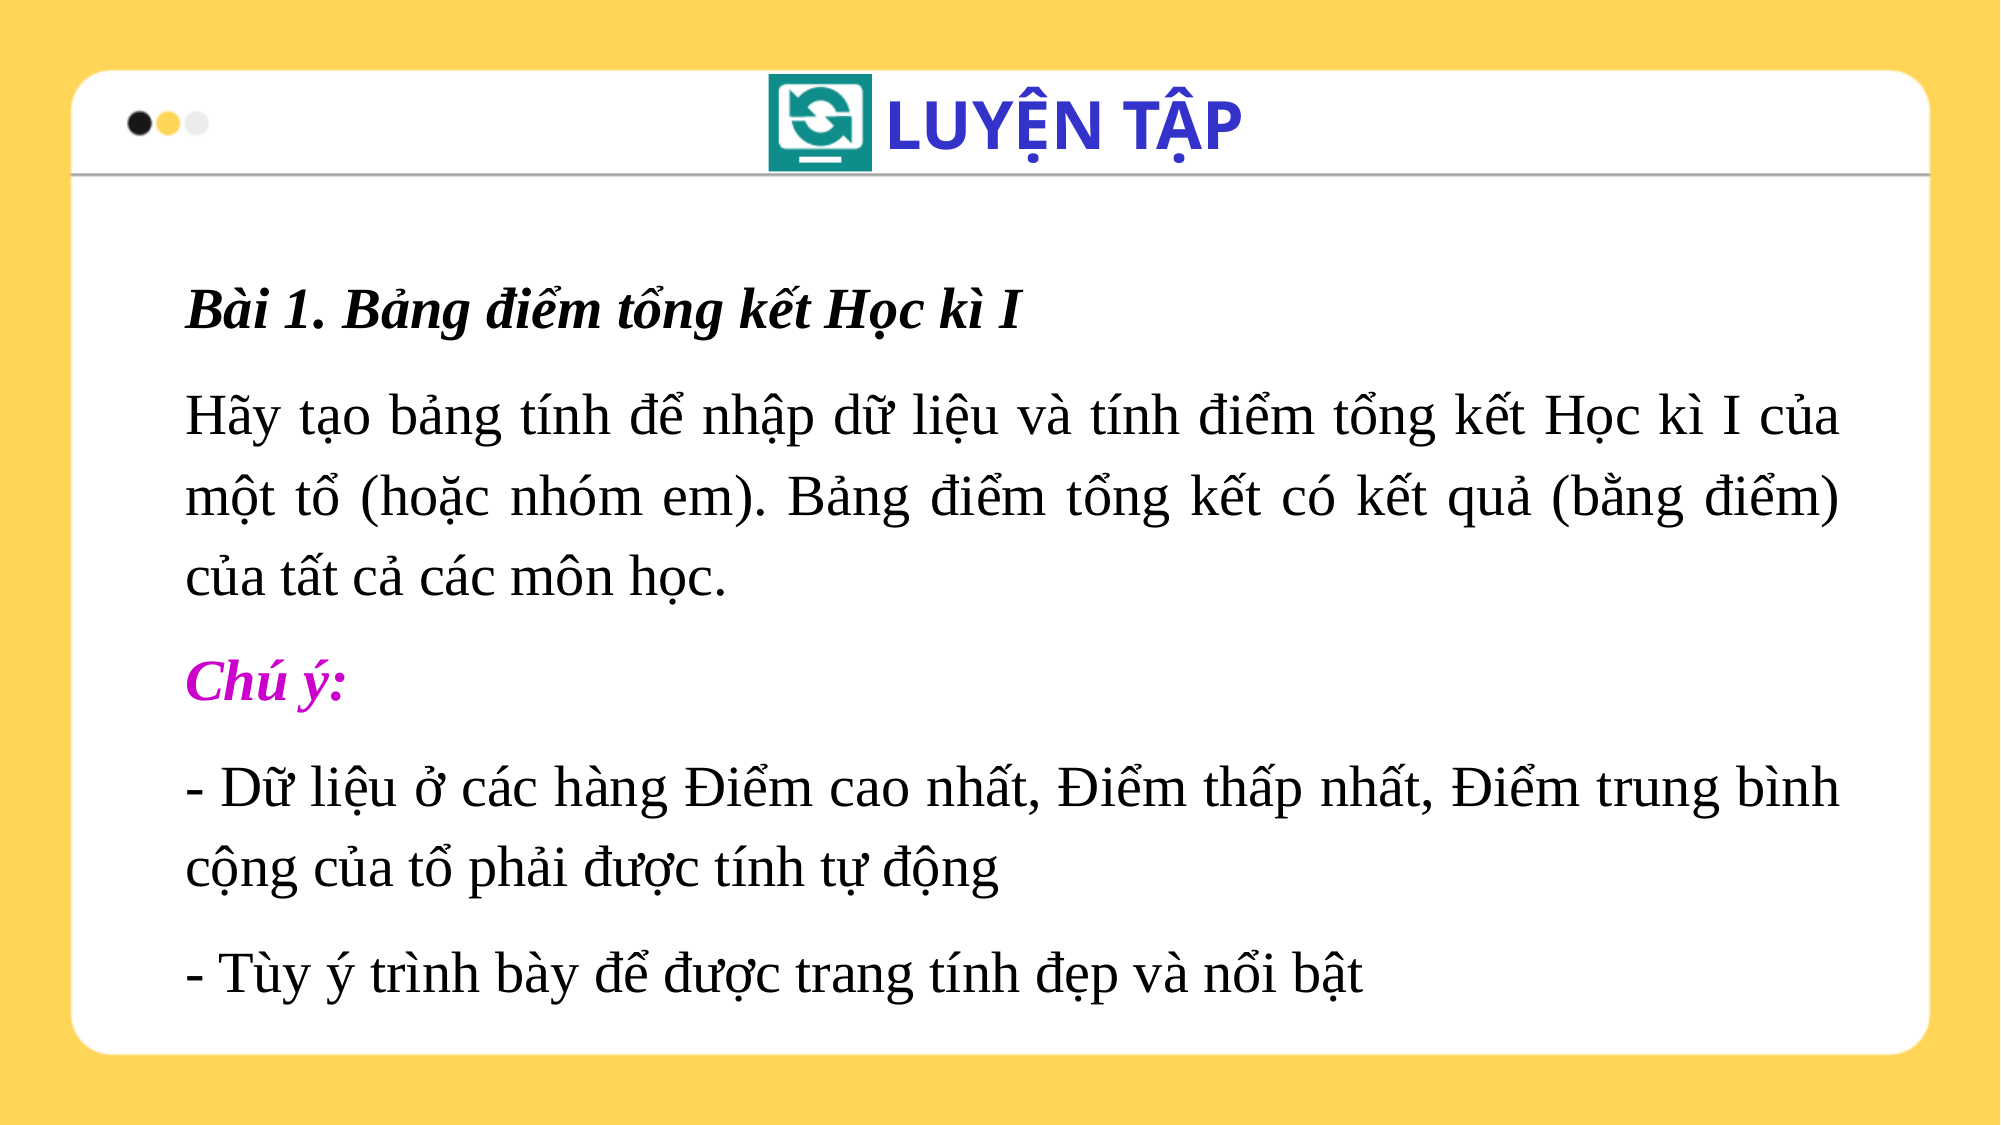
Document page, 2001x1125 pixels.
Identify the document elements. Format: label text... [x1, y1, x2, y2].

picture [0, 0, 2001, 1125]
text_box LUYỆN TẬP [655, 71, 1372, 176]
text_box Bài 1. Bảng điểm tổng kết Học kì I Hãy tạo bảng tính để nhập dữ liệu và tính điểm tổng kết Học kì I của một tổ (hoặc nhóm em). Bảng điểm tổng kết có kết quả (bằng điểm) của tất cả các môn học. Chú ý: - Dữ liệu ở các hàng Điểm cao nhất, Điểm thấp nhất, Điểm trung bình cộng của tổ phải được tính tự động - Tùy ý trình bày để được trang tính đẹp và nổi bật [170, 252, 1857, 1012]
